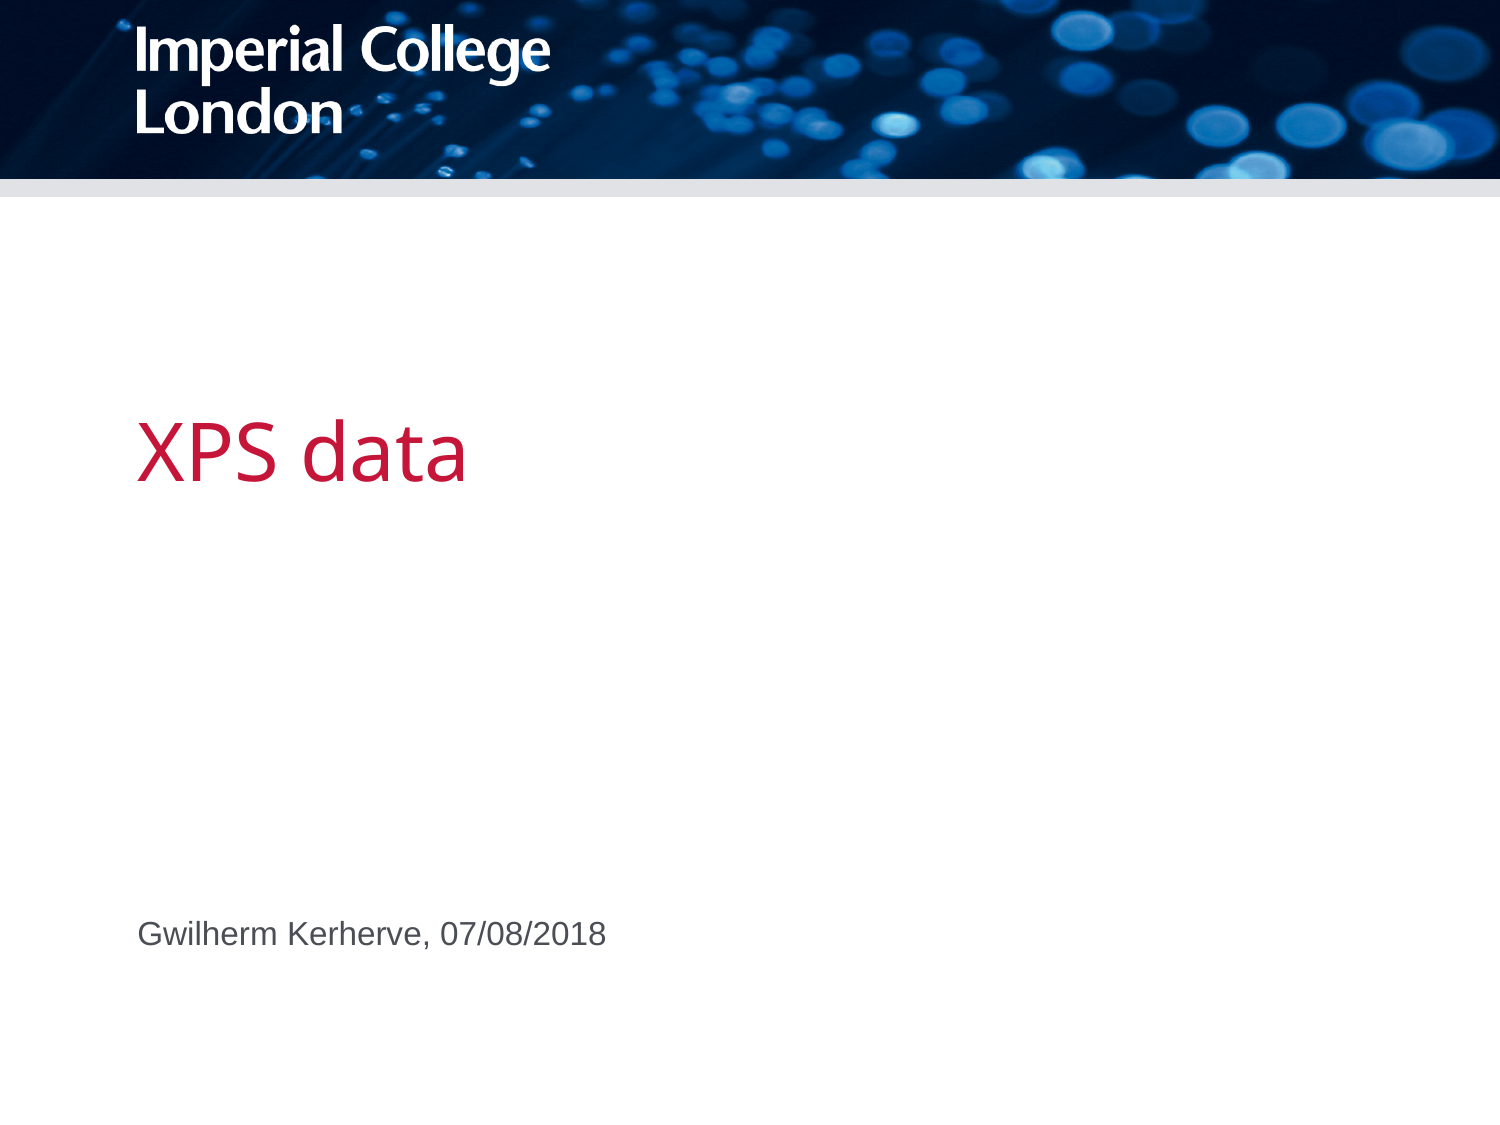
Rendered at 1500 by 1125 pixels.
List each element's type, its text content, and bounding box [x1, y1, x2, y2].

subtitle Gwilherm Kerherve, 07/08/2018 [137, 912, 1375, 950]
picture [0, 0, 1500, 197]
title XPS data [137, 399, 1375, 488]
